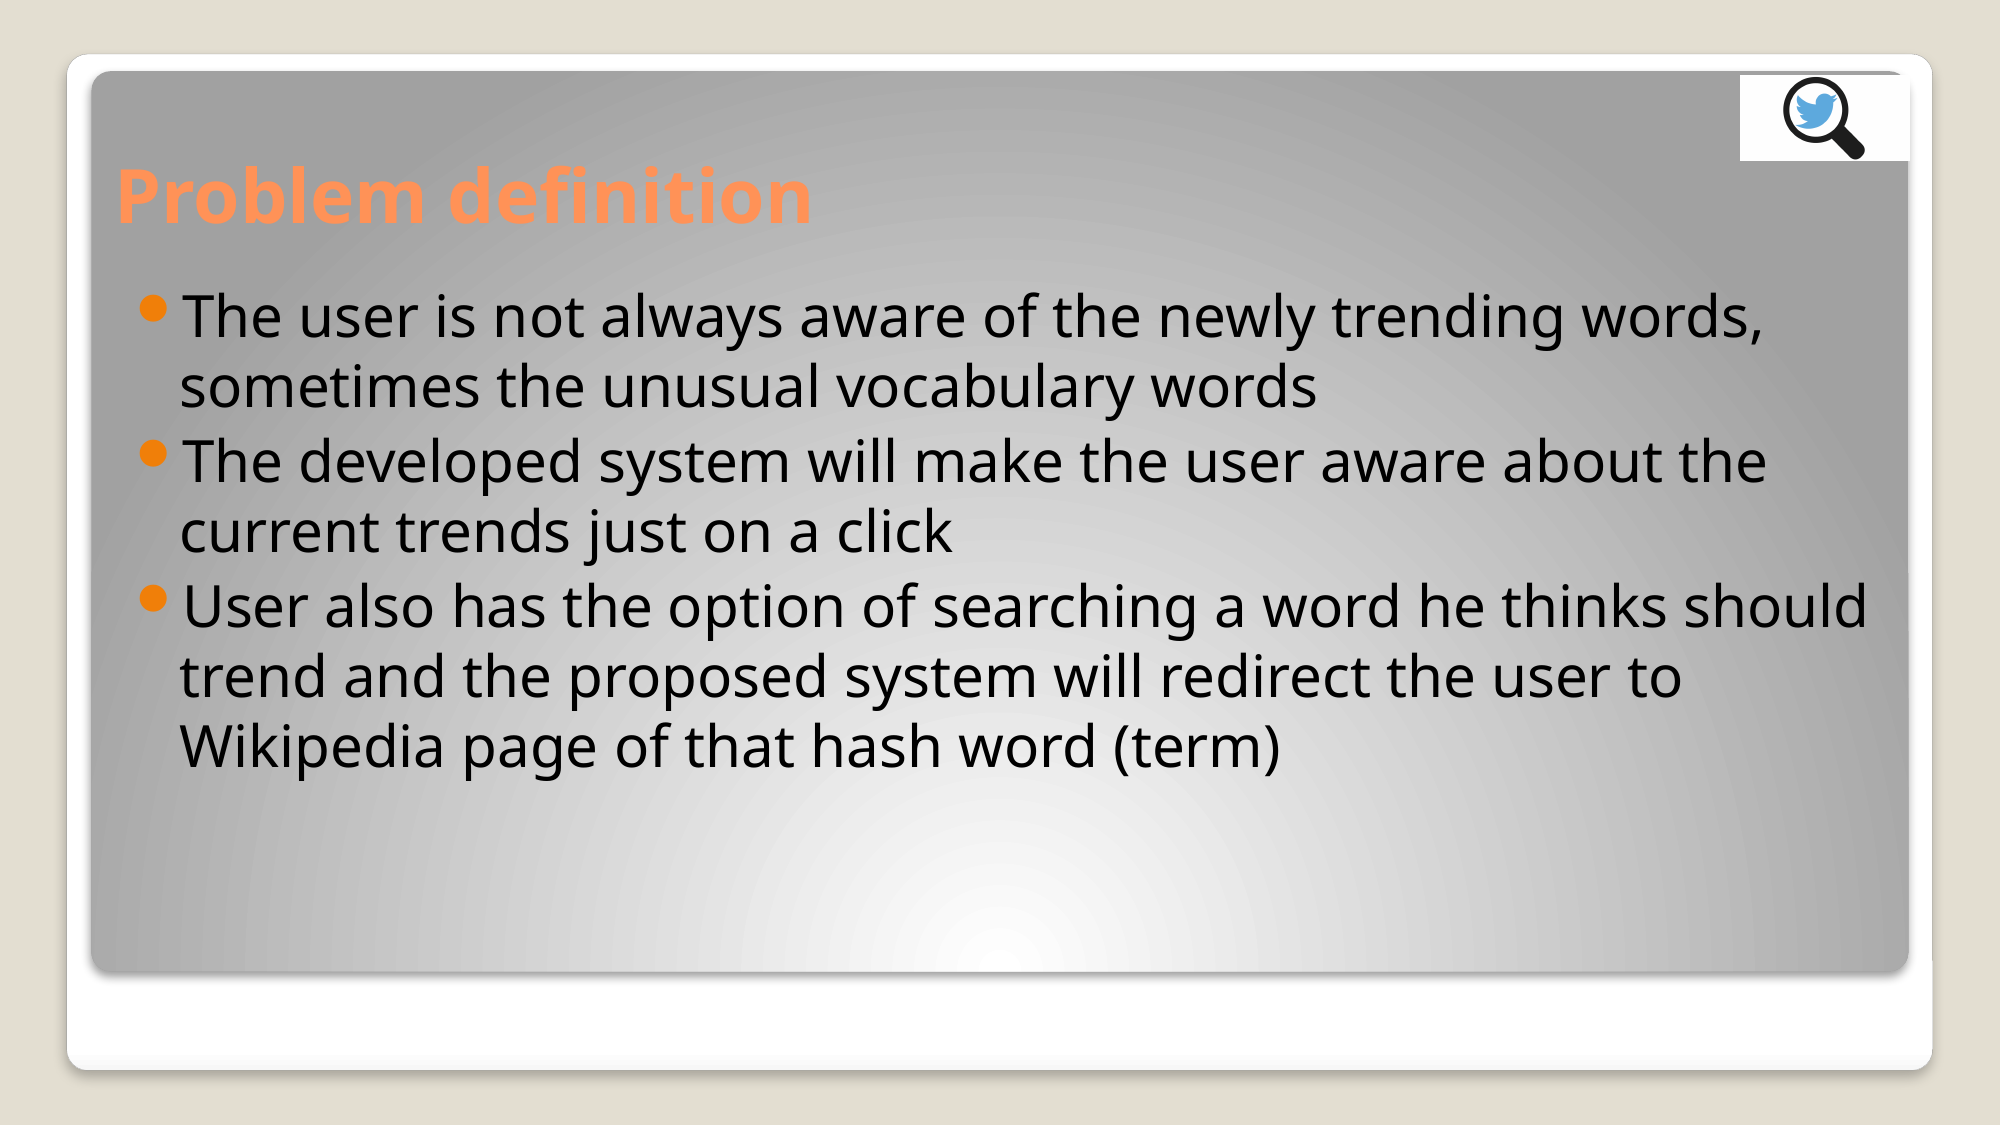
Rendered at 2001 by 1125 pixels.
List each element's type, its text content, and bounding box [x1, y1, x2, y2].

list The user is not always aware of the newly trending words, sometimes the unusual vocabulary words The developed system will make the user aware about the current trends just on a click User also has the option of searching a word he thinks should trend and the proposed system will redirect the user to Wikipedia page of that hash word (term) [105, 264, 1896, 952]
title Problem definition [99, 73, 1890, 247]
picture [1739, 75, 1910, 161]
